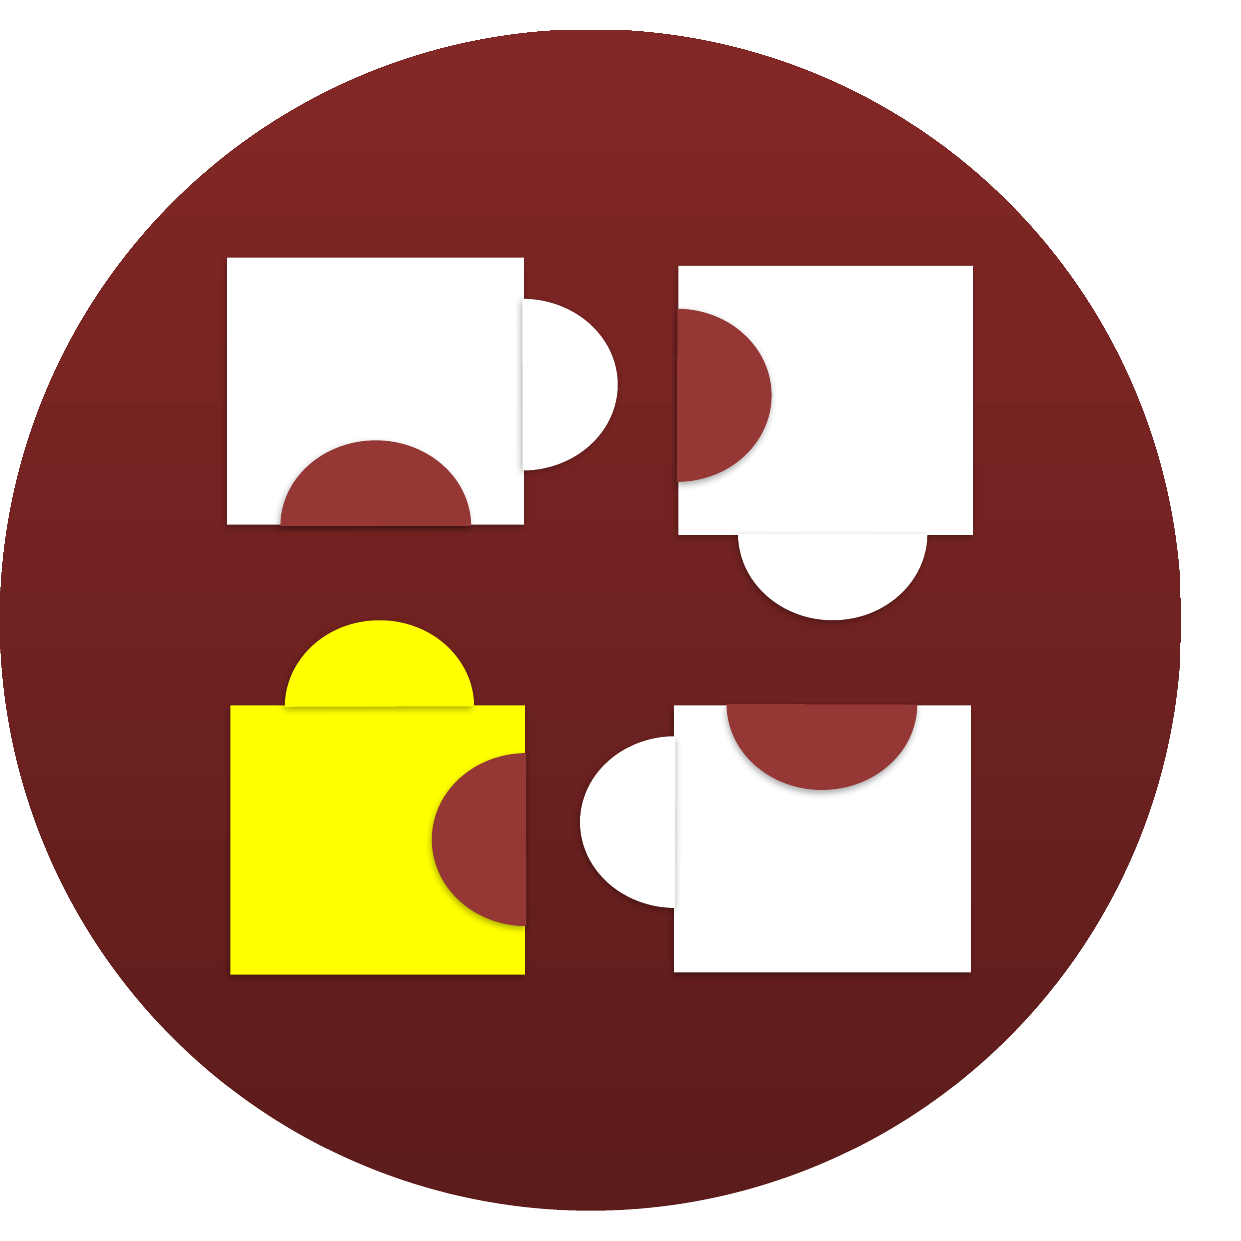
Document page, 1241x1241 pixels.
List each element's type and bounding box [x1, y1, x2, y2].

text_box [230, 705, 526, 975]
text_box [676, 308, 773, 483]
text_box [673, 705, 972, 973]
text_box [579, 735, 677, 909]
text_box [521, 298, 619, 472]
text_box [725, 703, 919, 791]
text_box [737, 532, 929, 621]
text_box [678, 265, 974, 536]
text_box [284, 619, 475, 708]
text_box [431, 752, 528, 927]
text_box [0, 27, 1184, 1213]
text_box [226, 257, 525, 525]
text_box [279, 439, 472, 528]
